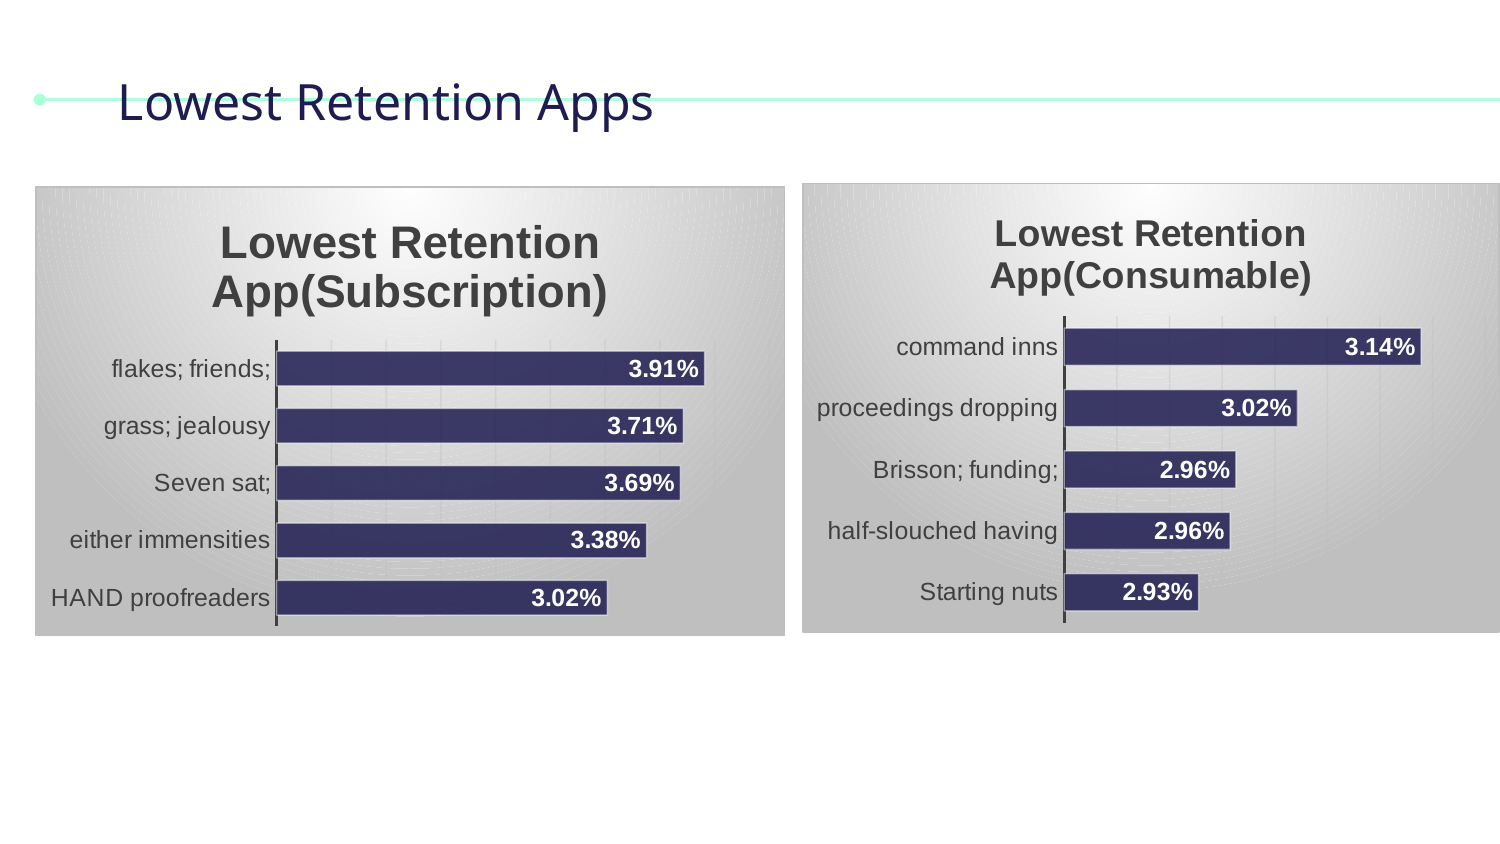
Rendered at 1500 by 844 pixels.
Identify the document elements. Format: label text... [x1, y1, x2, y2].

chart [34, 185, 786, 637]
chart [801, 182, 1500, 634]
title Lowest Retention Apps [102, 55, 1101, 144]
